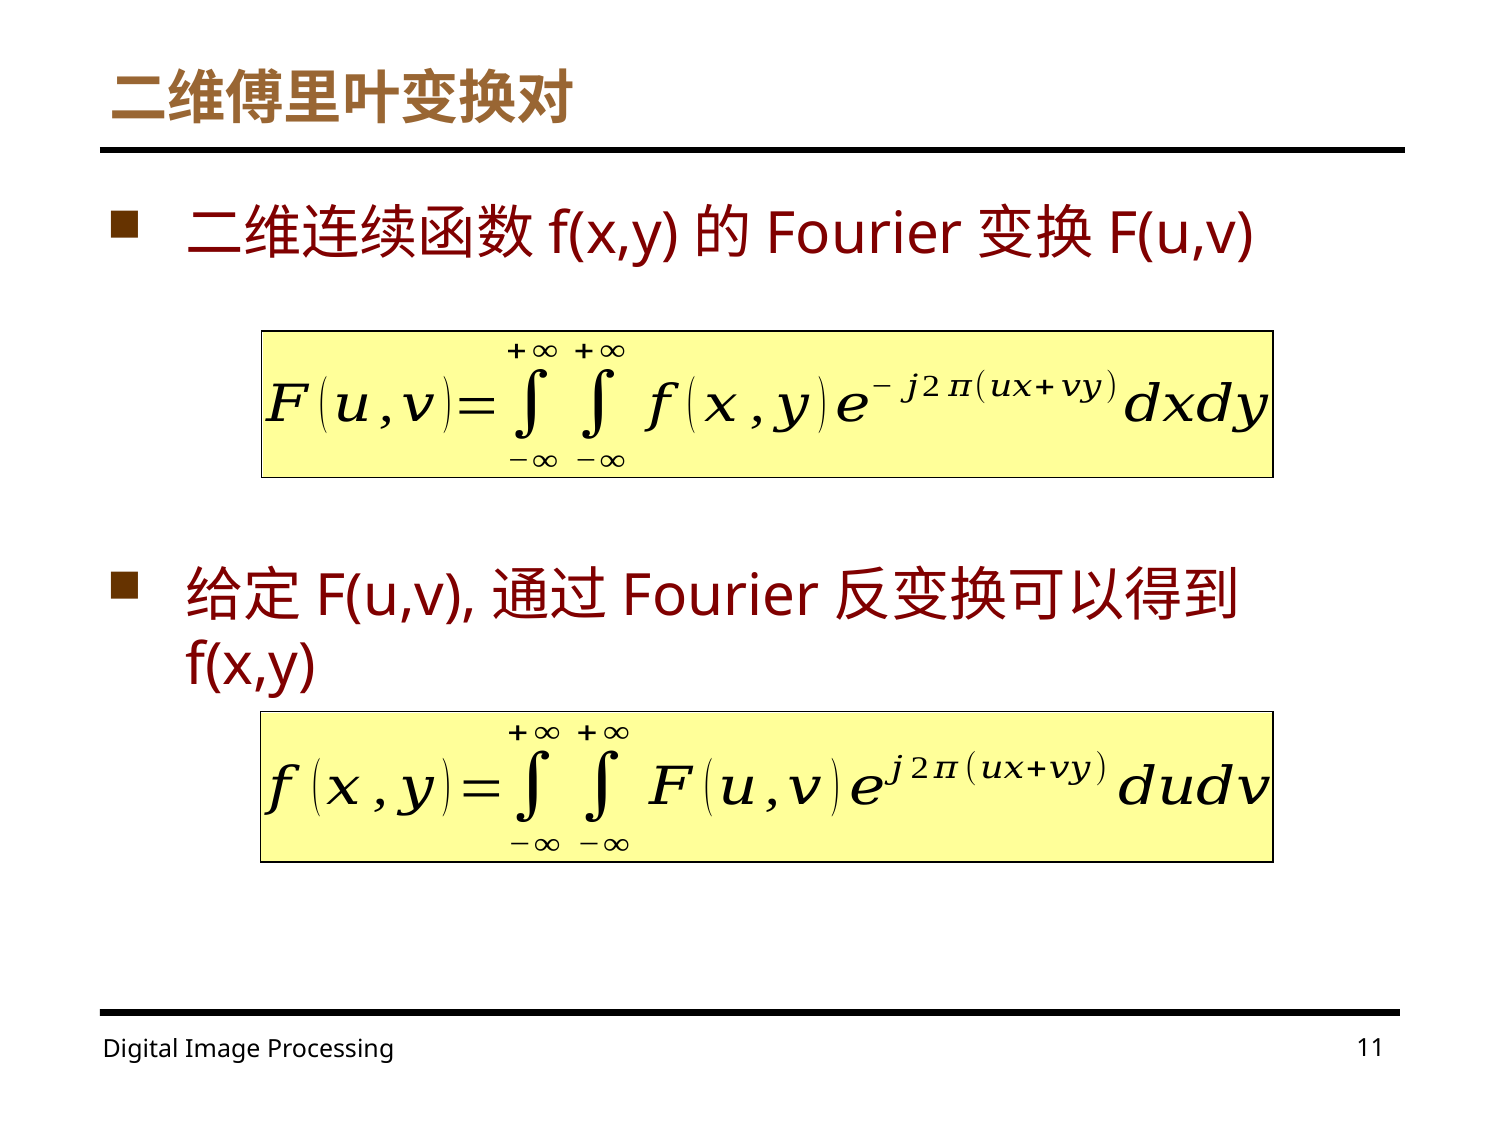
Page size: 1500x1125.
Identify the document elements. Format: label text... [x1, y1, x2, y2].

list 二维连续函数f(x,y)的Fourier变换F(u,v) 给定F(u,v),通过Fourier反变换可以得到f(x,y) [92, 187, 1400, 1000]
slide_number 11 [1074, 1024, 1400, 1103]
slide_number Digital Image Processing [87, 1025, 488, 1104]
title 二维傅里叶变换对 [94, 50, 1407, 138]
